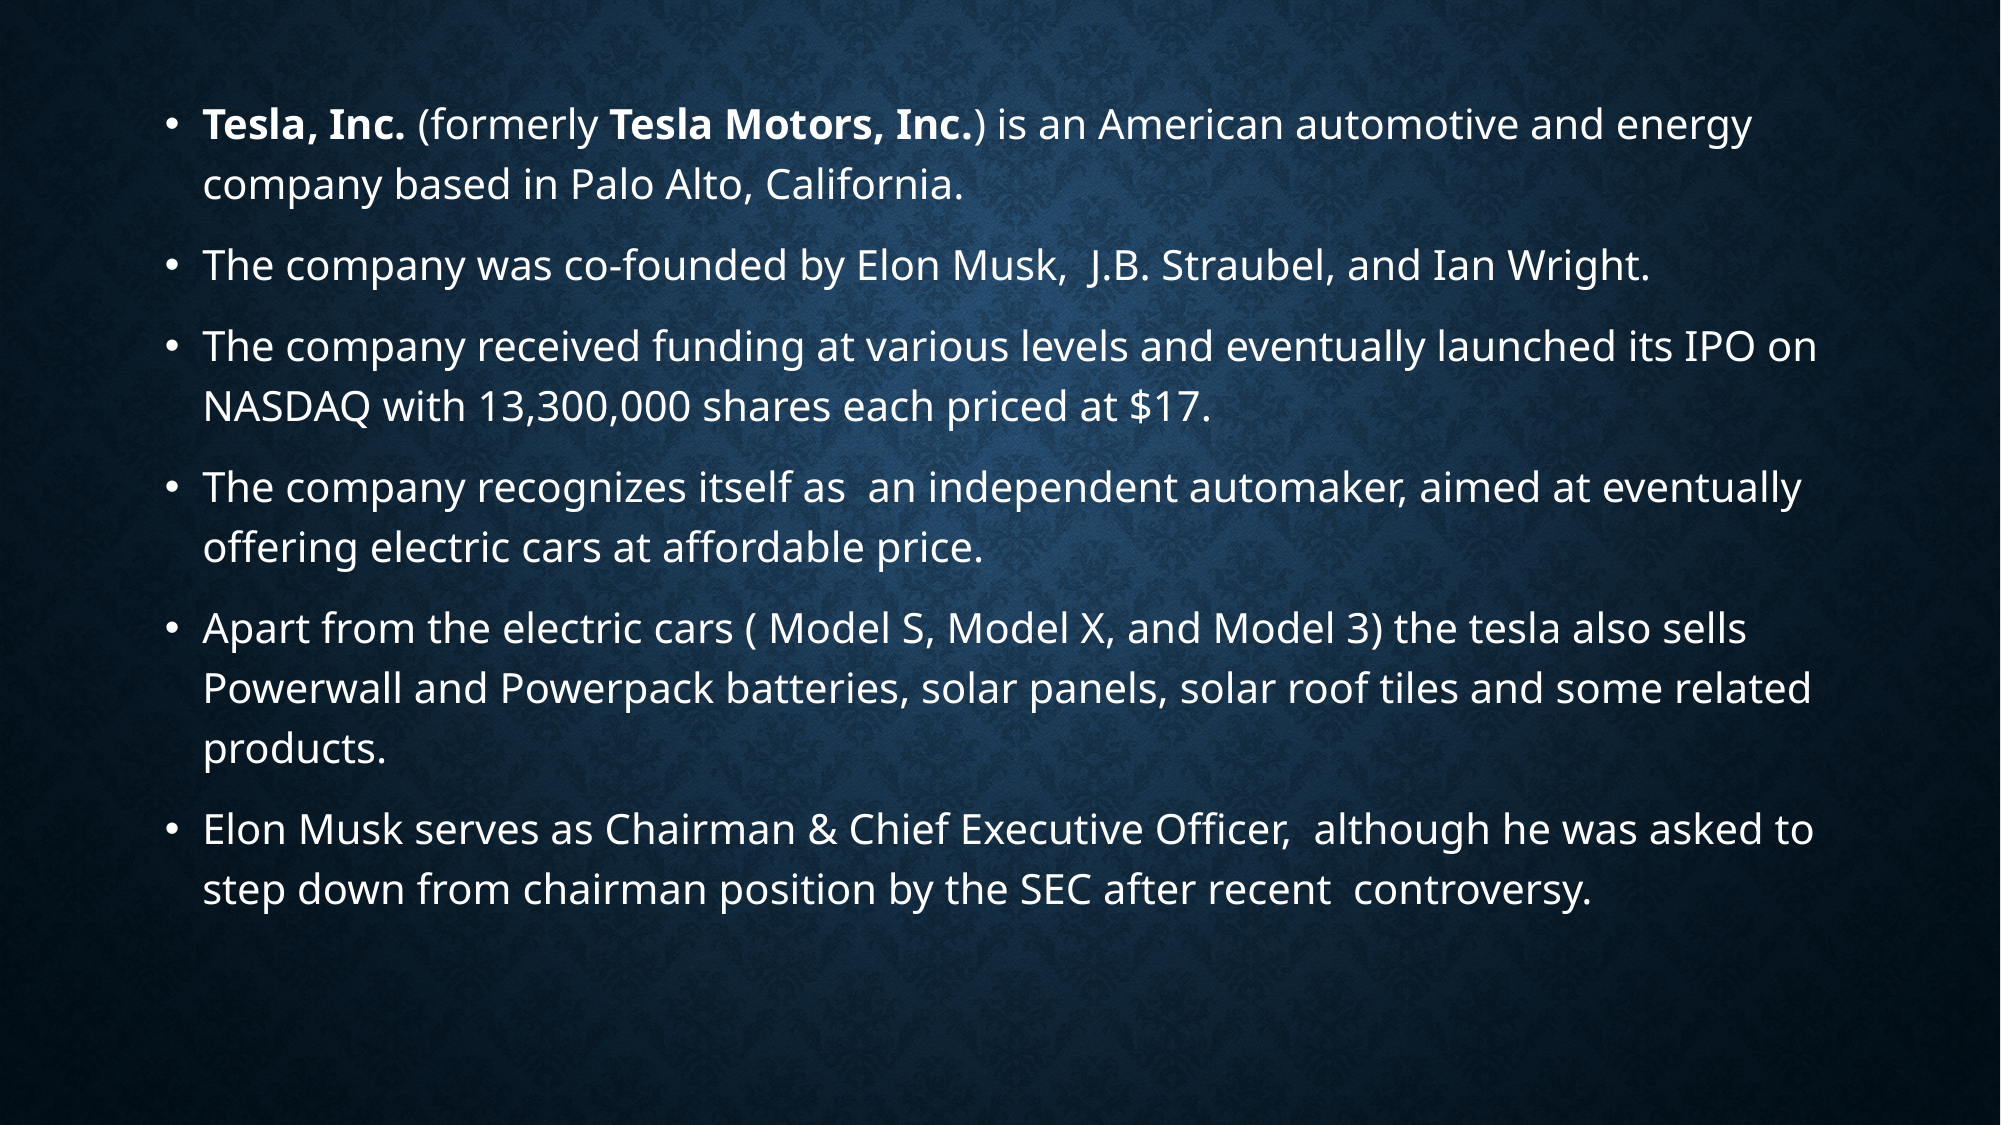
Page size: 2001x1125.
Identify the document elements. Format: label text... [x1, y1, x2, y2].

list Tesla, Inc. (formerly Tesla Motors, Inc.) is an American automotive and energy company based in Palo Alto, California. The company was co-founded by Elon Musk, J.B. Straubel, and Ian Wright. The company received funding at various levels and eventually launched its IPO on NASDAQ with 13,300,000 shares each priced at $17. The company recognizes itself as an independent automaker, aimed at eventually offering electric cars at affordable price. Apart from the electric cars ( Model S, Model X, and Model 3) the tesla also sells Powerwall and Powerpack batteries, solar panels, solar roof tiles and some related products. Elon Musk serves as Chairman & Chief Executive Officer, although he was asked to step down from chairman position by the SEC after recent controversy. [149, 80, 1849, 950]
